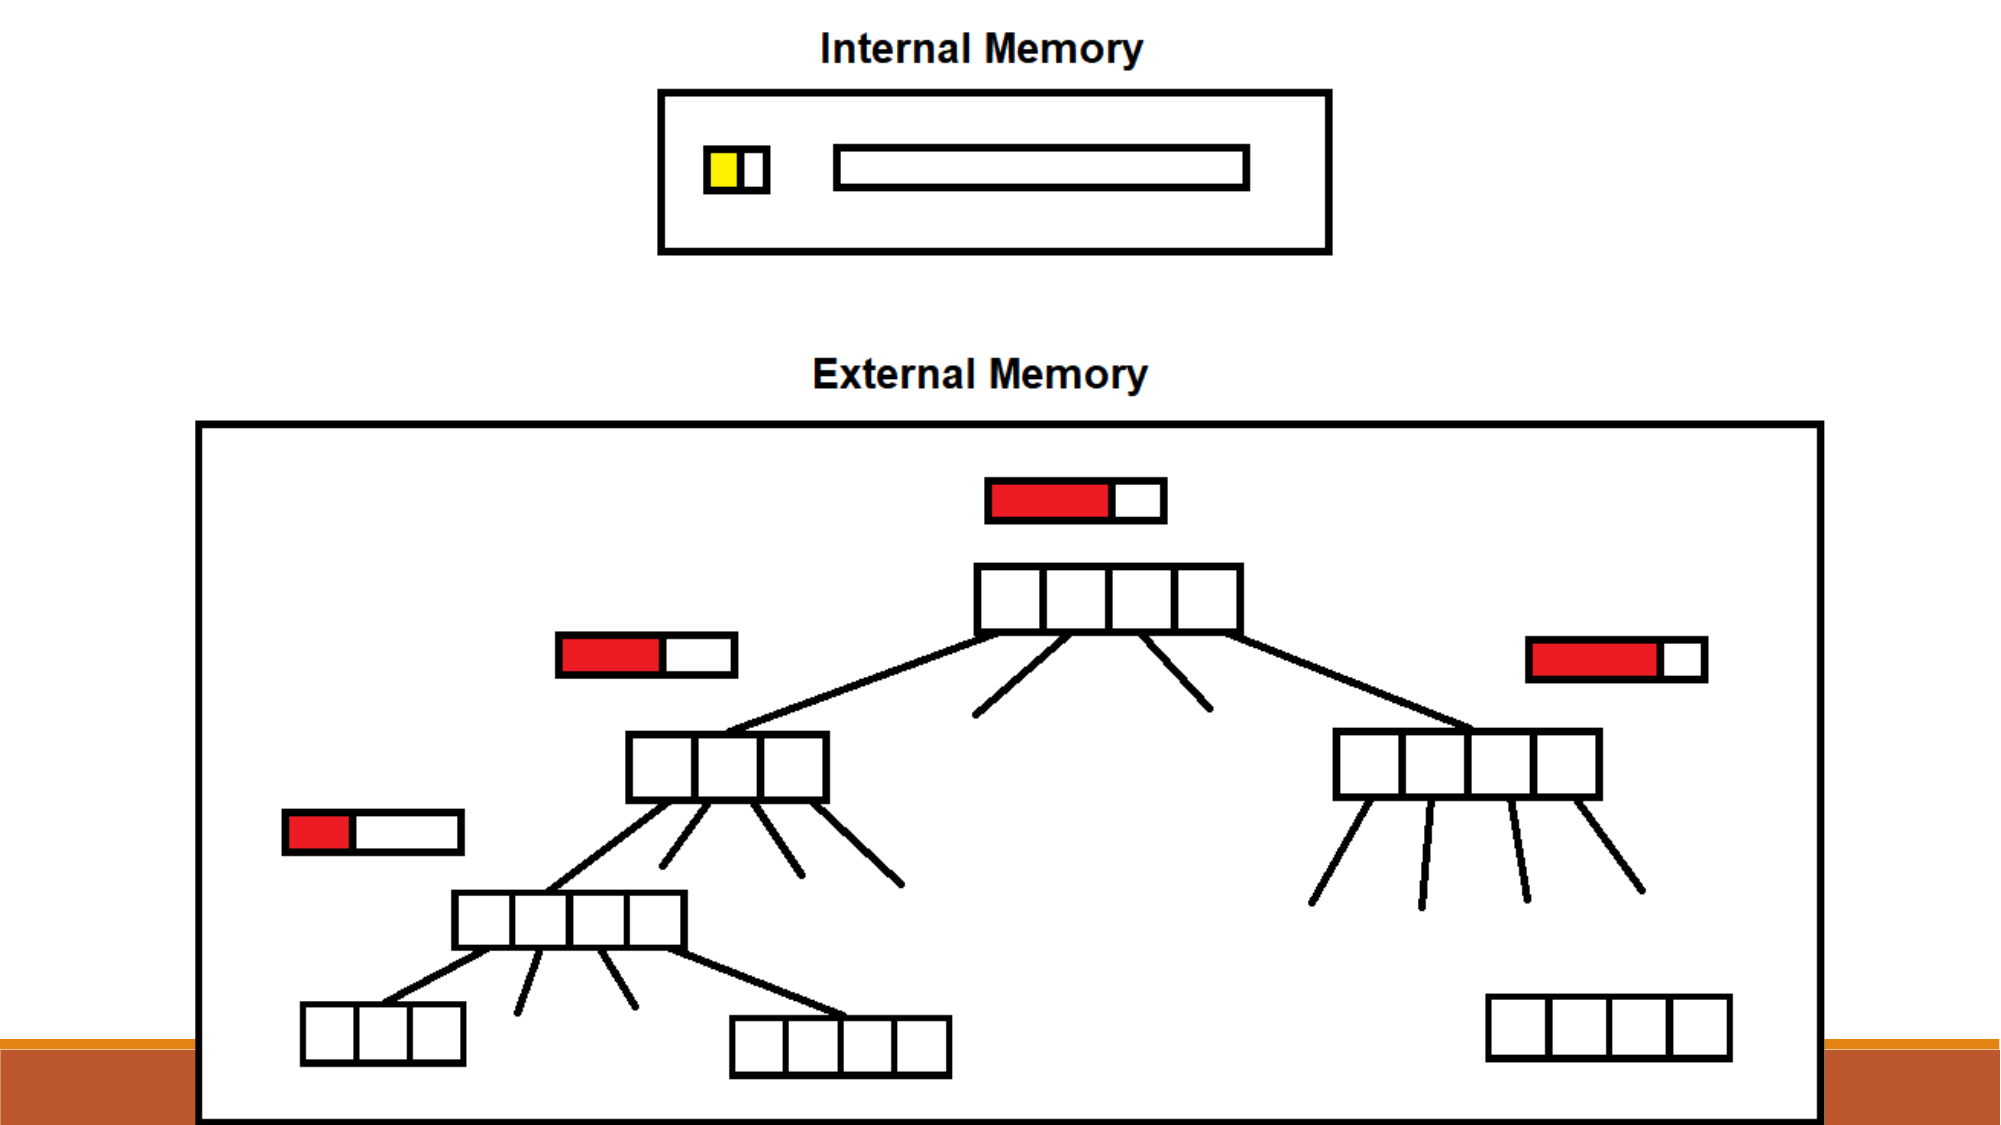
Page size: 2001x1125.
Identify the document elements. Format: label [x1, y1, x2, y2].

picture [194, 0, 1826, 1125]
